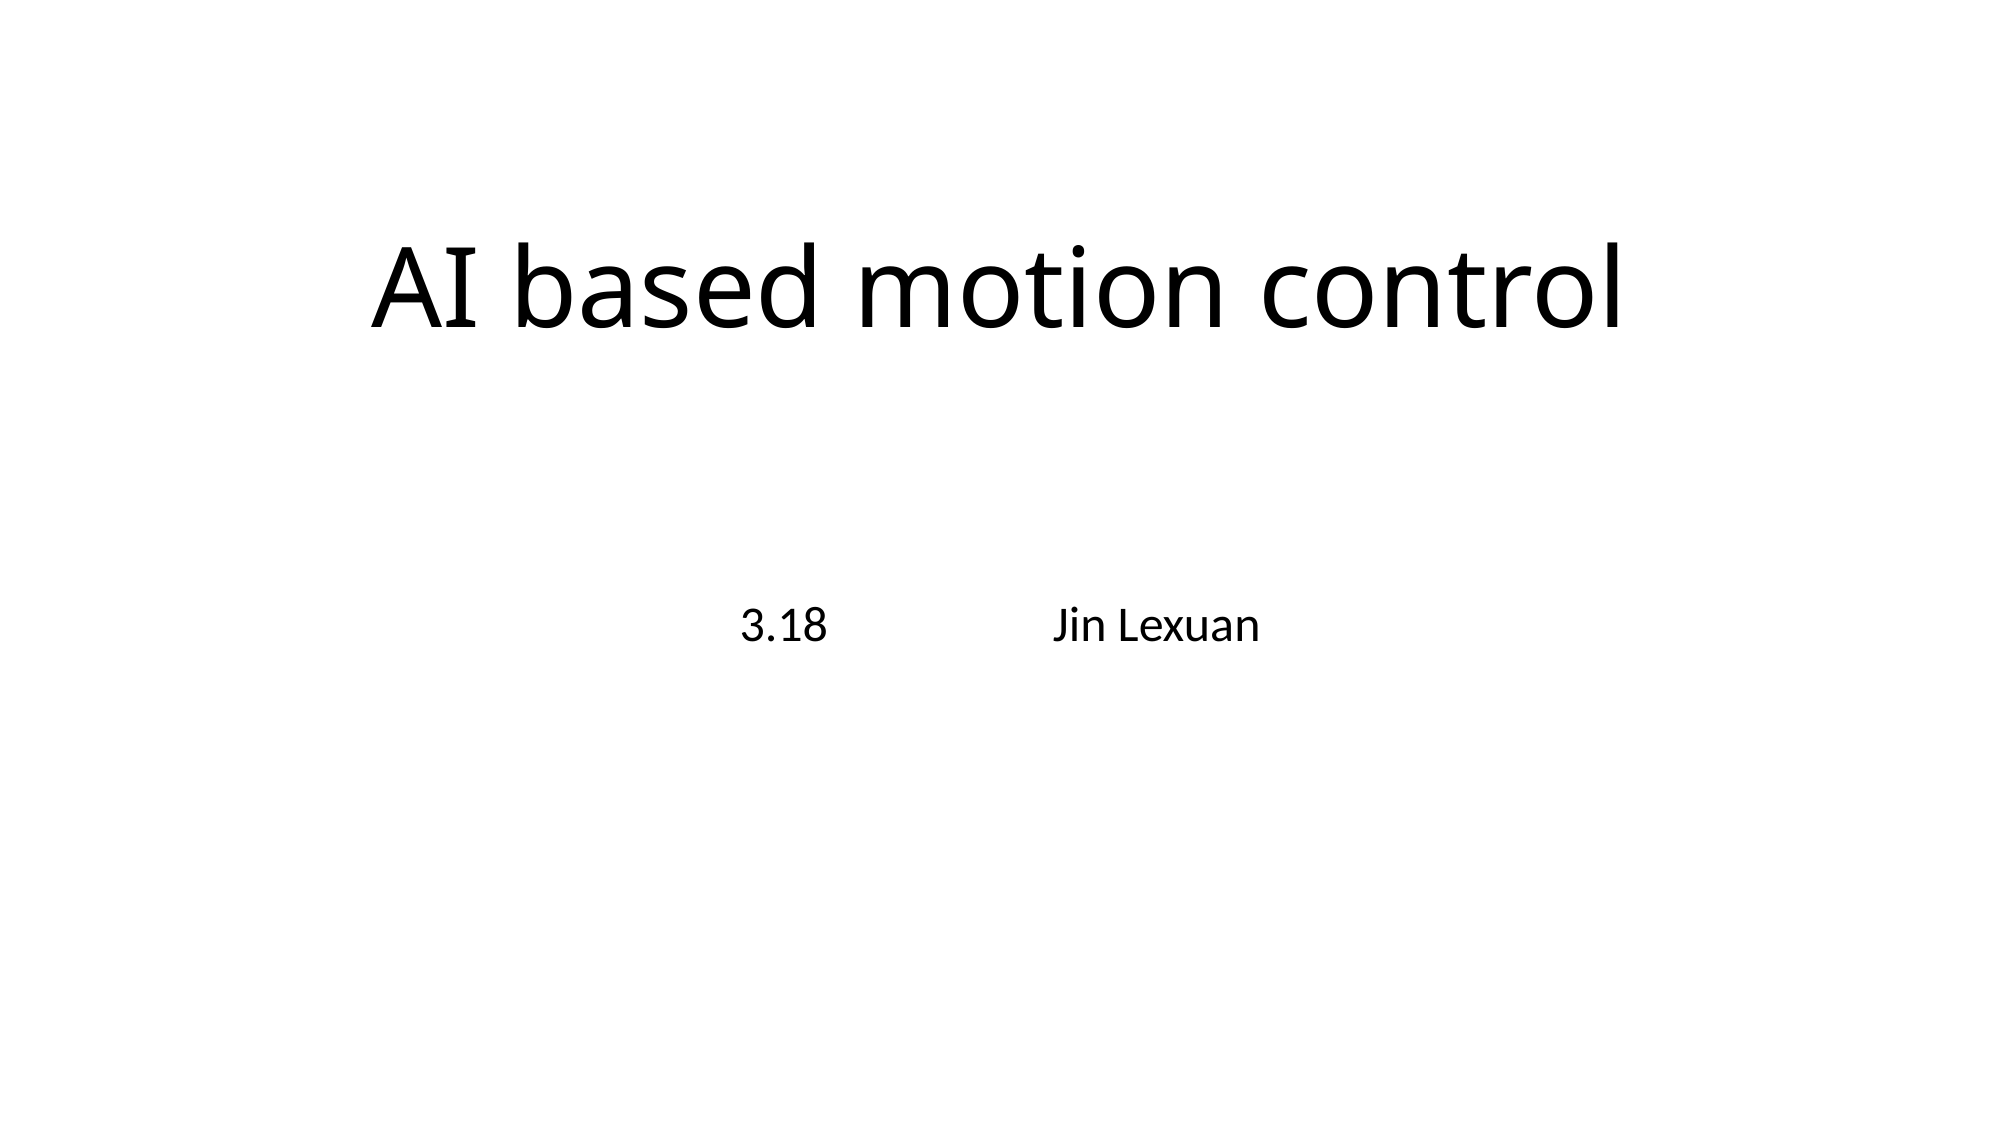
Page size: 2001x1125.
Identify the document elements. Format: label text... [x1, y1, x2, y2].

title AI based motion control [249, 221, 1750, 590]
subtitle 3.18 Jin Lexuan [249, 590, 1750, 863]
